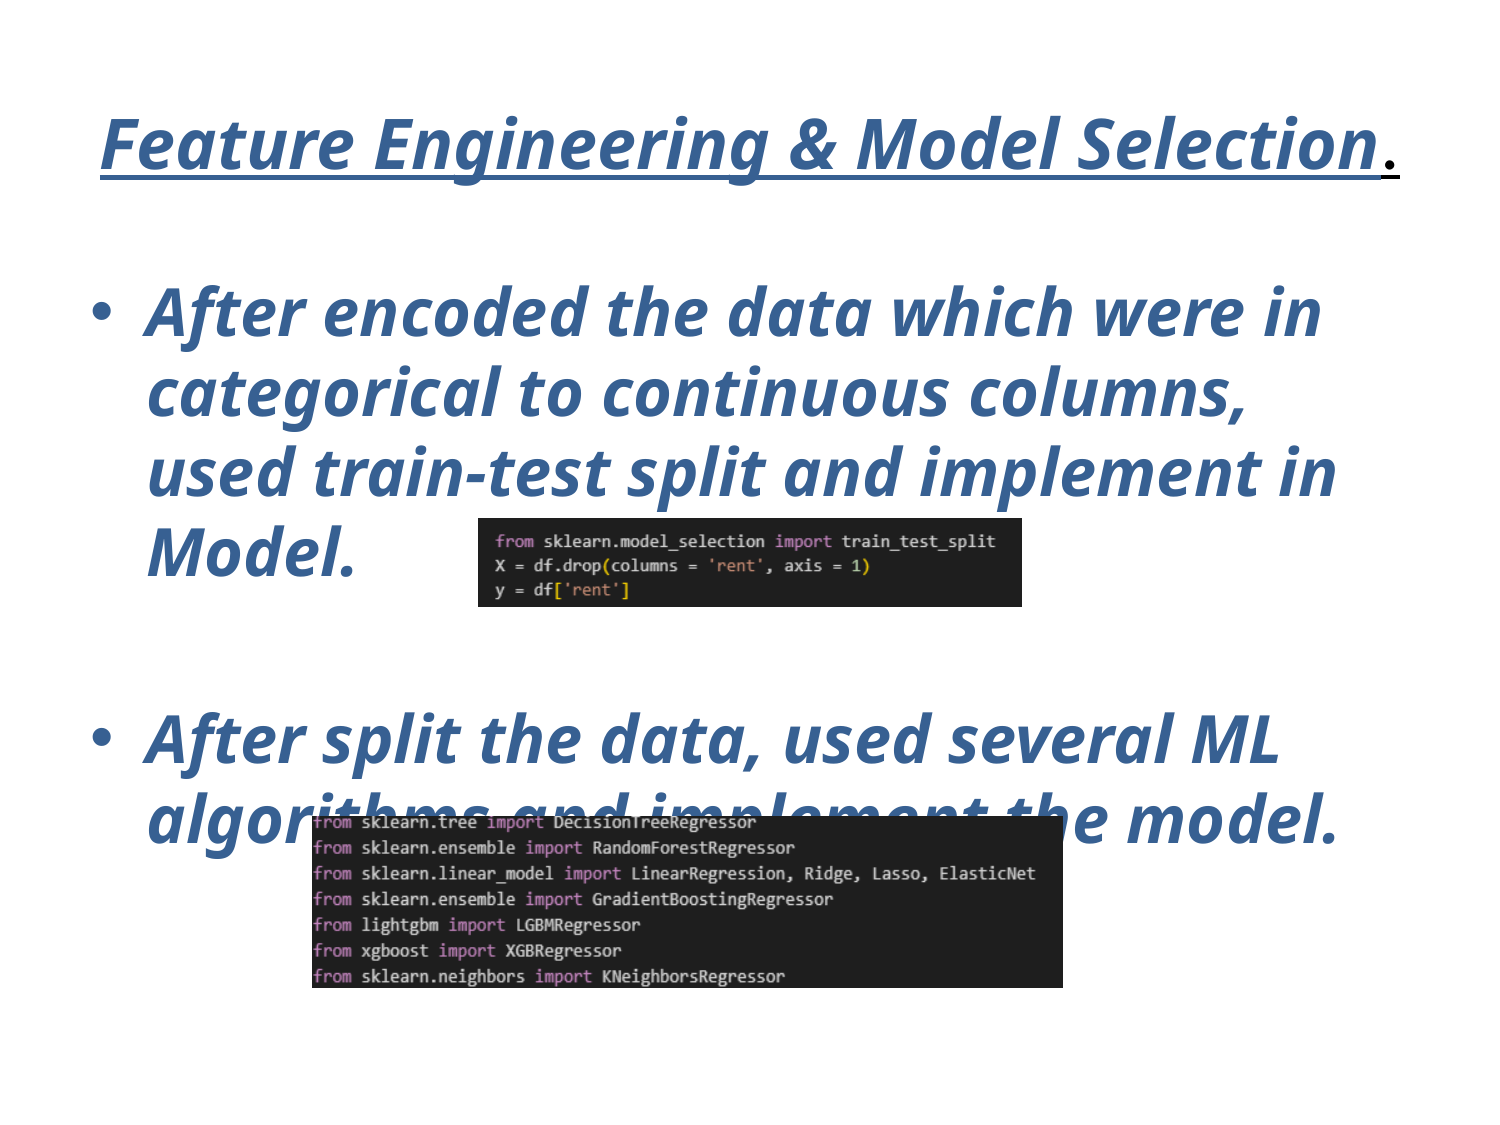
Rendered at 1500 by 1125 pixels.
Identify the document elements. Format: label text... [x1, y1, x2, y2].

list After encoded the data which were in categorical to continuous columns, used train-test split and implement in Model. After split the data, used several ML algorithms and implement the model. [75, 262, 1425, 1005]
picture [477, 518, 1023, 607]
title Feature Engineering & Model Selection. [75, 45, 1425, 233]
picture [312, 816, 1064, 988]
